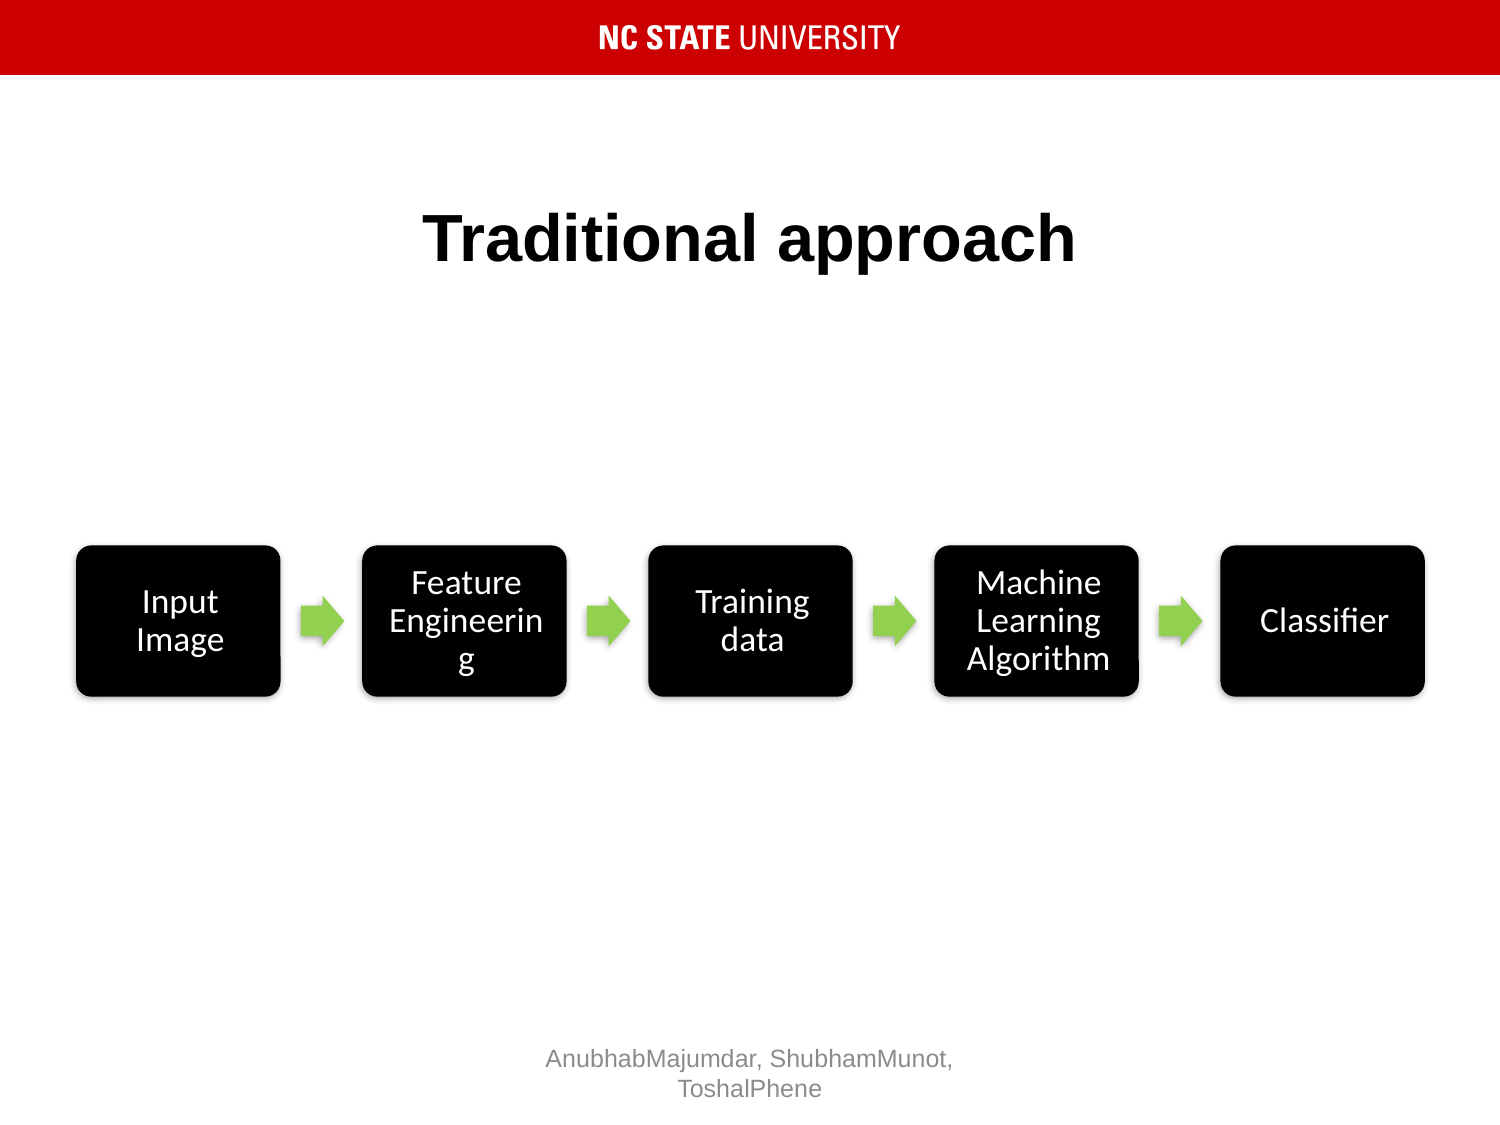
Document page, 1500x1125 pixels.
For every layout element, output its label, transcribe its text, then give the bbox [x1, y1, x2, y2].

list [75, 362, 1426, 880]
picture [0, 0, 1500, 75]
footer AnubhabMajumdar, ShubhamMunot, ToshalPhene [512, 1042, 988, 1103]
title Traditional approach [75, 147, 1425, 323]
